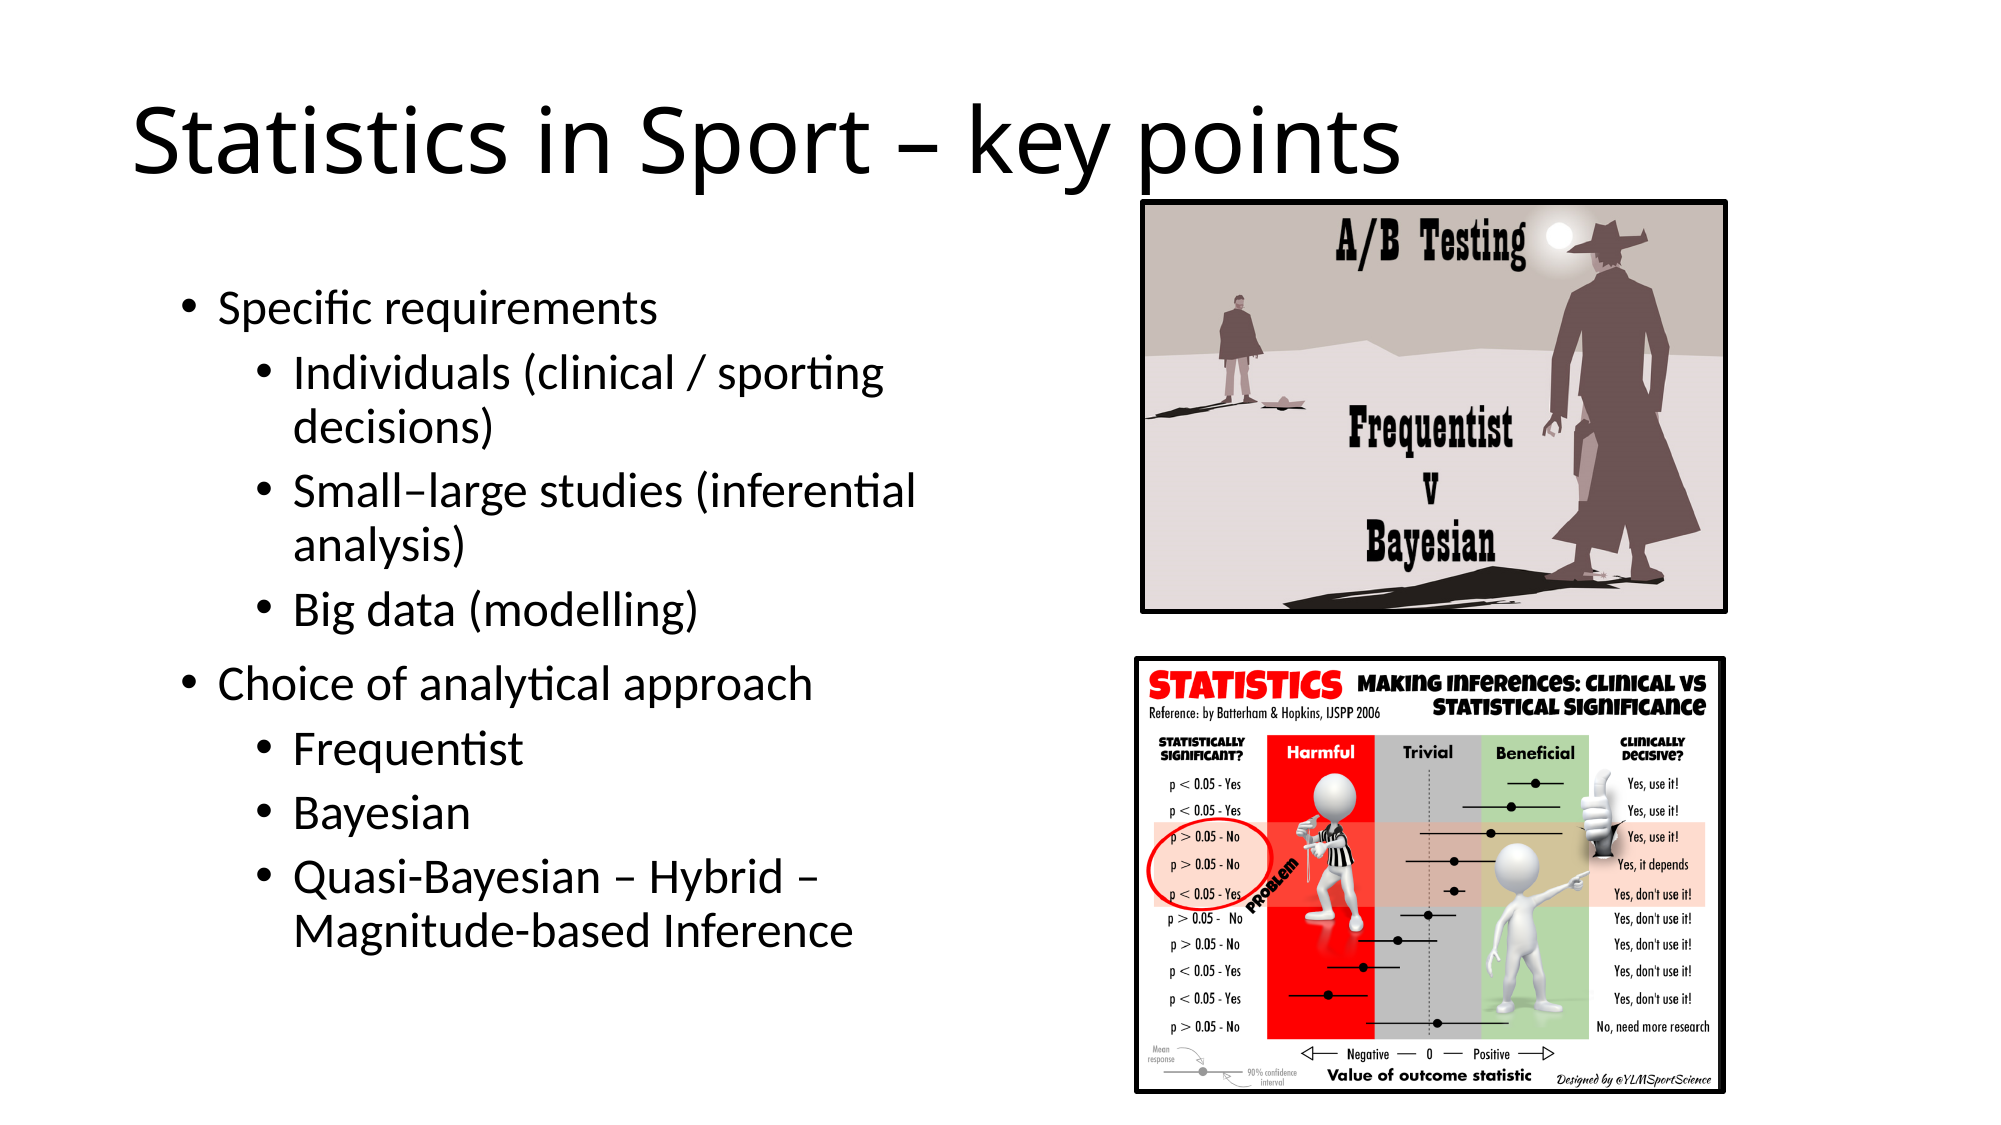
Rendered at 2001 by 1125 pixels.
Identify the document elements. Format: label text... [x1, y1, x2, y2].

title Statistics in Sport – key points [116, 35, 1841, 253]
picture [1139, 661, 1721, 1089]
list Specific requirements Individuals (clinical / sporting decisions) Small–large studies (inferential analysis) Big data (modelling) Choice of analytical approach Frequentist Bayesian Quasi-Bayesian – Hybrid – Magnitude-based Inference [165, 274, 1048, 772]
picture [1144, 204, 1723, 609]
